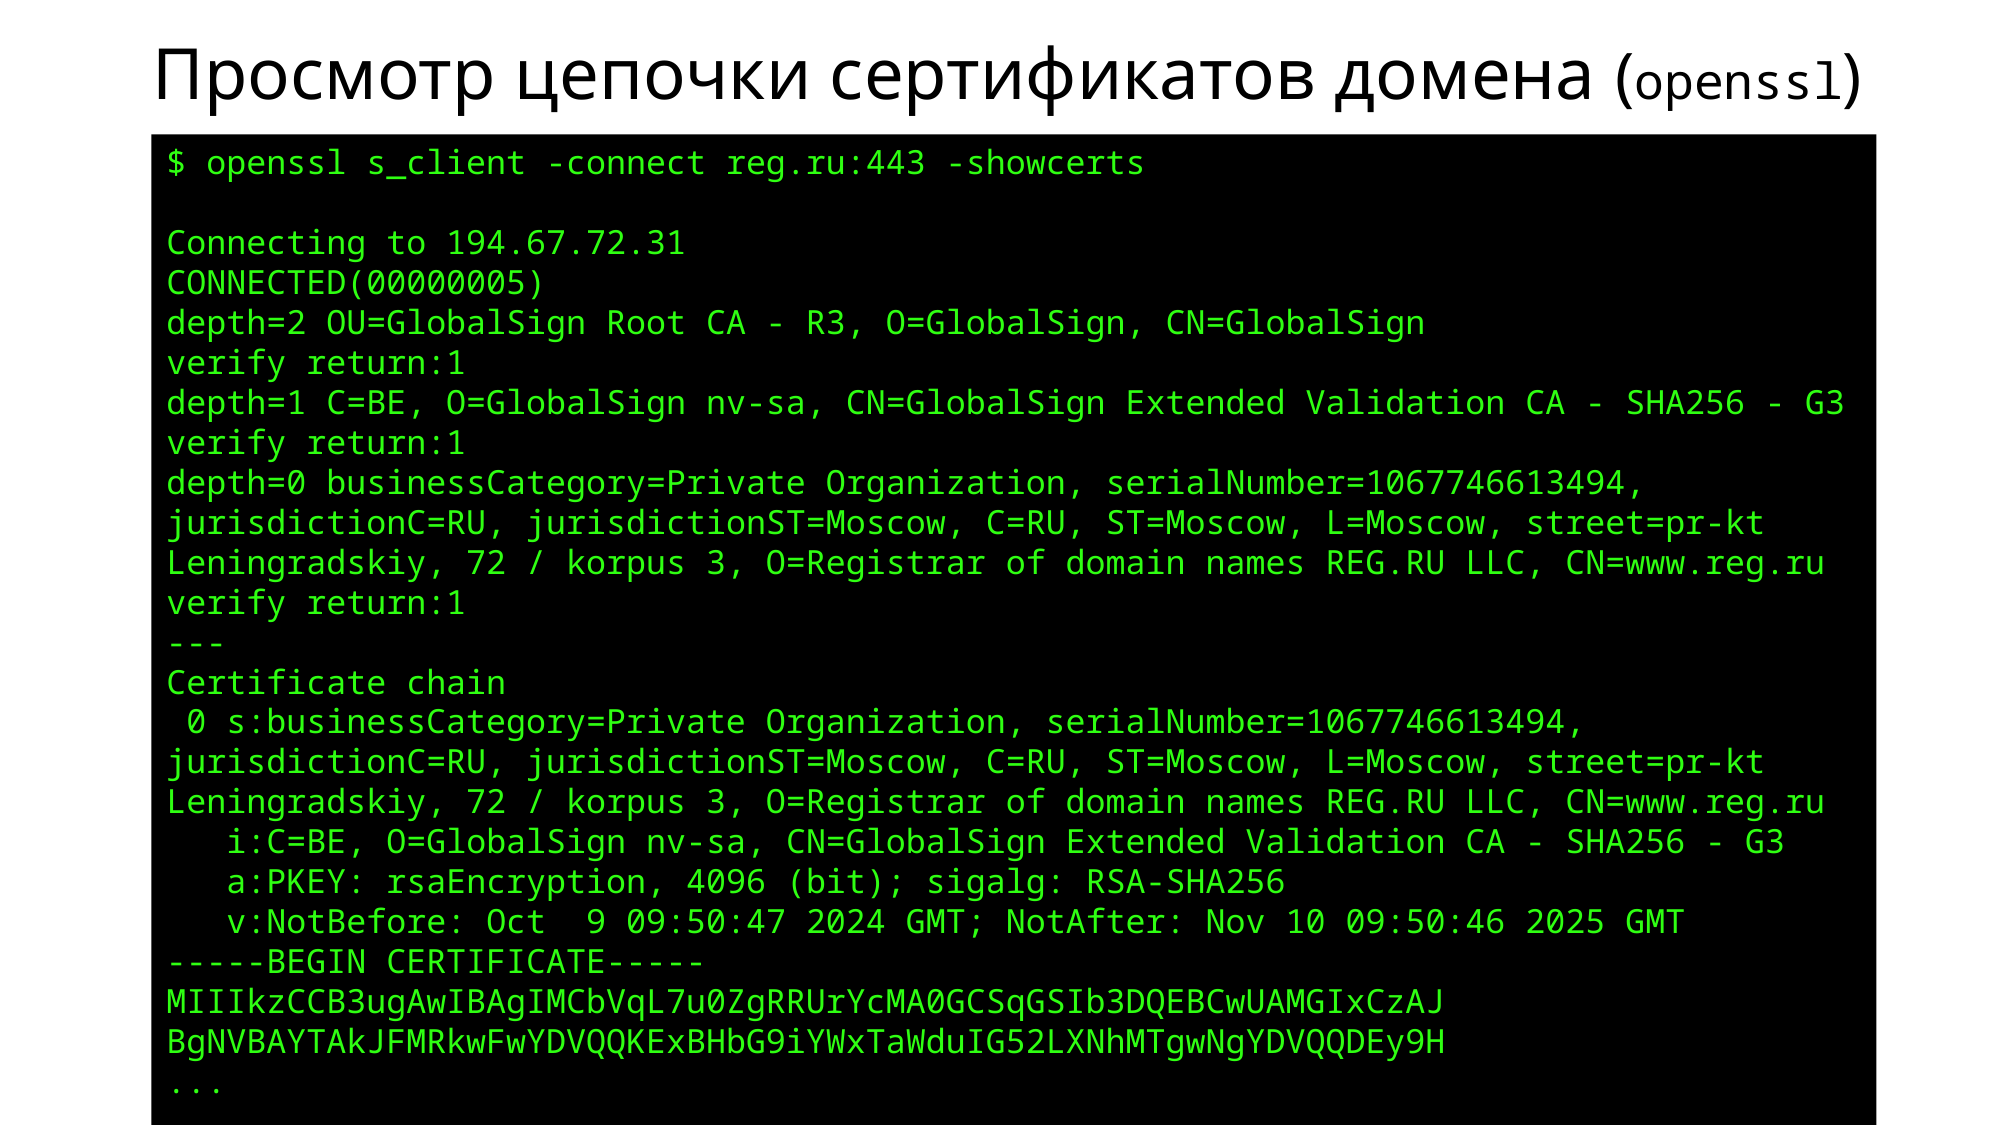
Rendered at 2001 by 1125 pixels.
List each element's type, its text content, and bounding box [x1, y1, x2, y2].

title Просмотр цепочки сертификатов домена (openssl) [137, 25, 1922, 130]
list $ openssl s_client -connect reg.ru:443 -showcerts Connecting to 194.67.72.31 CONNECTED(00000005) depth=2 OU=GlobalSign Root CA - R3, O=GlobalSign, CN=GlobalSign verify return:1 depth=1 C=BE, O=GlobalSign nv-sa, CN=GlobalSign Extended Validation CA - SHA256 - G3 verify return:1 depth=0 businessCategory=Private Organization, serialNumber=1067746613494, jurisdictionC=RU, jurisdictionST=Moscow, C=RU, ST=Moscow, L=Moscow, street=pr-kt Leningradskiy, 72 / korpus 3, O=Registrar of domain names REG.RU LLC, CN=www.reg.ru verify return:1 --- Certificate chain 0 s:businessCategory=Private Organization, serialNumber=1067746613494, jurisdictionC=RU, jurisdictionST=Moscow, C=RU, ST=Moscow, L=Moscow, street=pr-kt Leningradskiy, 72 / korpus 3, O=Registrar of domain names REG.RU LLC, CN=www.reg.ru i:C=BE, O=GlobalSign nv-sa, CN=GlobalSign Extended Validation CA - SHA256 - G3 a:PKEY: rsaEncryption, 4096 (bit); sigalg: RSA-SHA256 v:NotBefore: Oct 9 09:50:47 2024 GMT; NotAfter: Nov 10 09:50:46 2025 GMT -----BEGIN CERTIFICATE----- MIIIkzCCB3ugAwIBAgIMCbVqL7u0ZgRRUrYcMA0GCSqGSIb3DQEBCwUAMGIxCzAJ BgNVBAYTAkJFMRkwFwYDVQQKExBHbG9iYWxTaWduIG52LXNhMTgwNgYDVQQDEy9H ... [151, 134, 1877, 1125]
